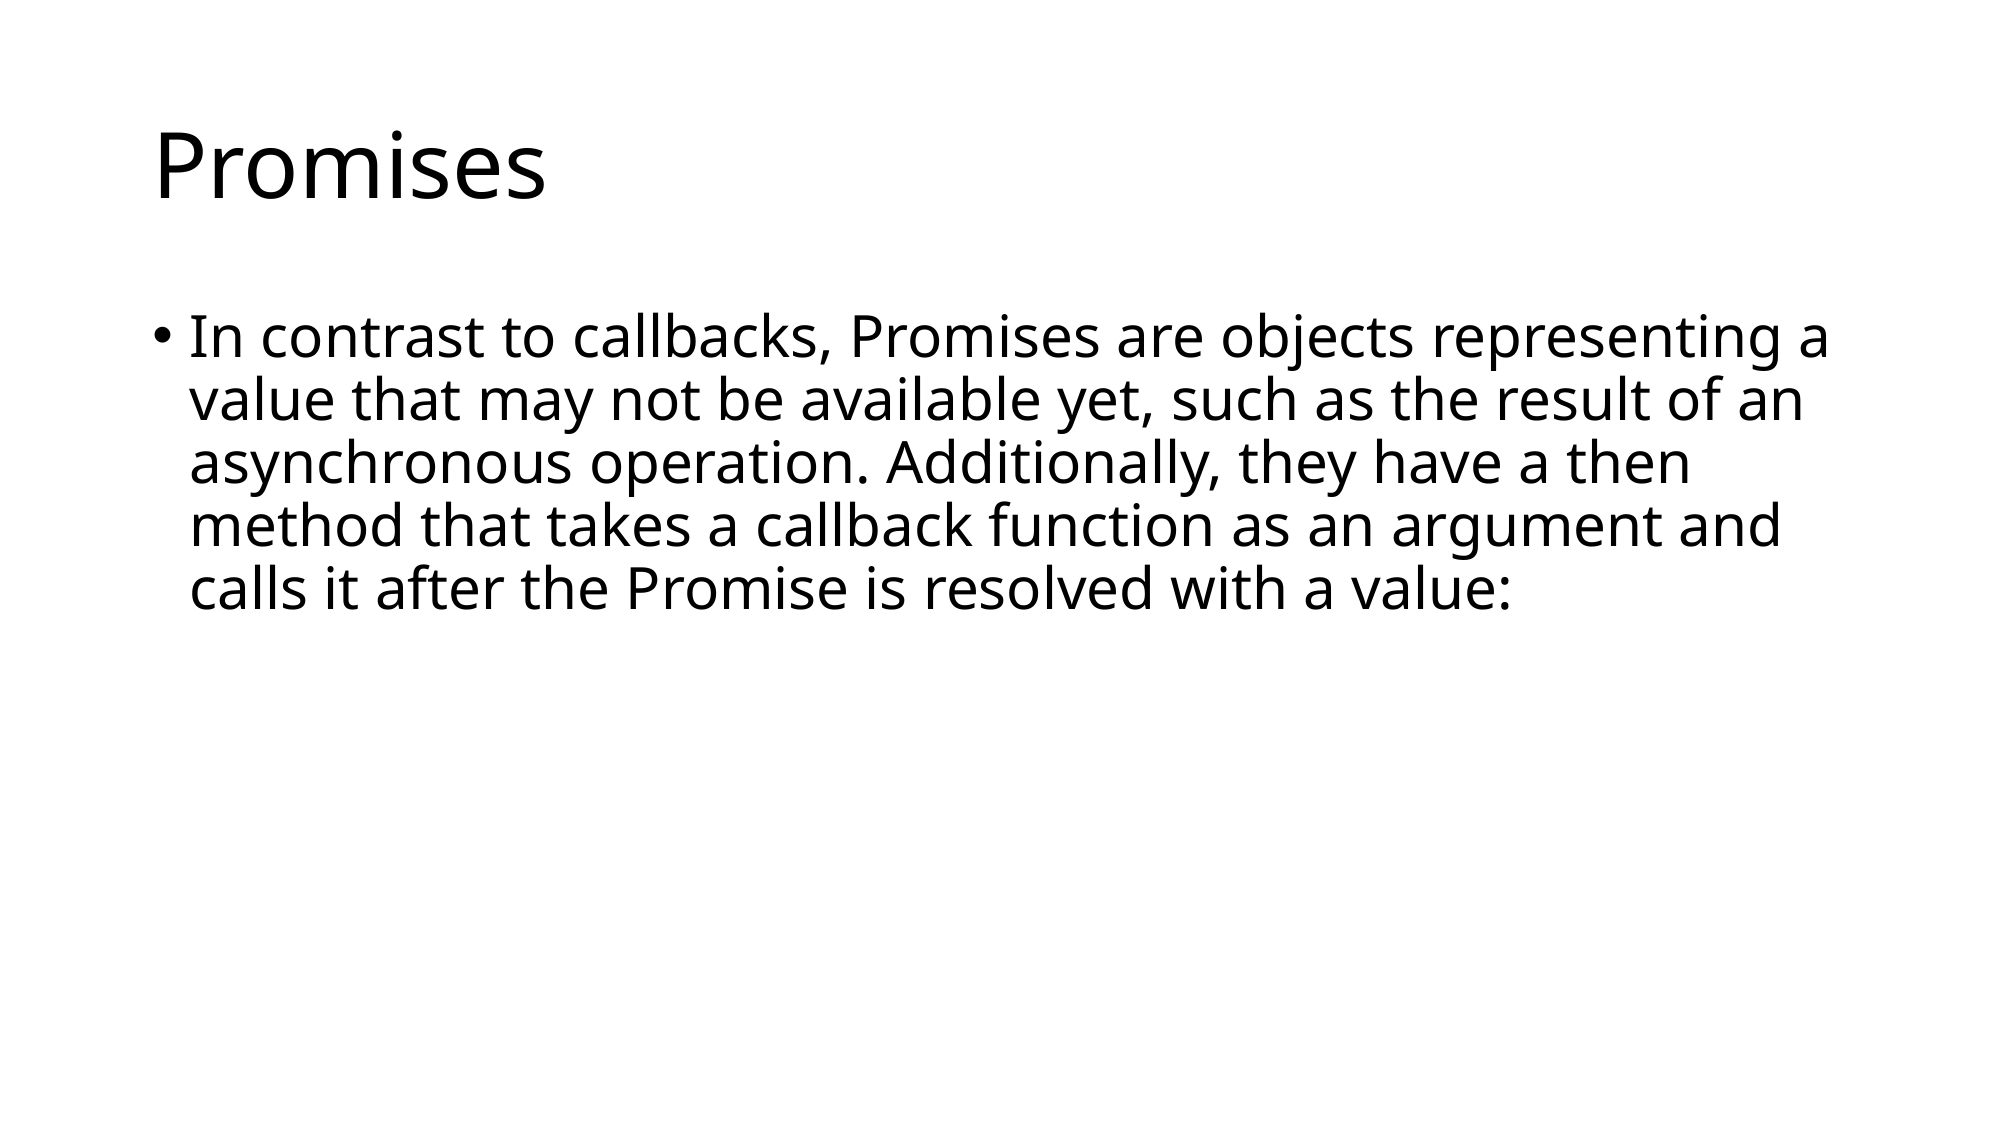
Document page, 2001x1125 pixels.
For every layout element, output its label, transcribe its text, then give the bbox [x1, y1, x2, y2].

list In contrast to callbacks, Promises are objects representing a value that may not be available yet, such as the result of an asynchronous operation. Additionally, they have a then method that takes a callback function as an argument and calls it after the Promise is resolved with a value: [137, 299, 1863, 1014]
title Promises [137, 59, 1863, 278]
